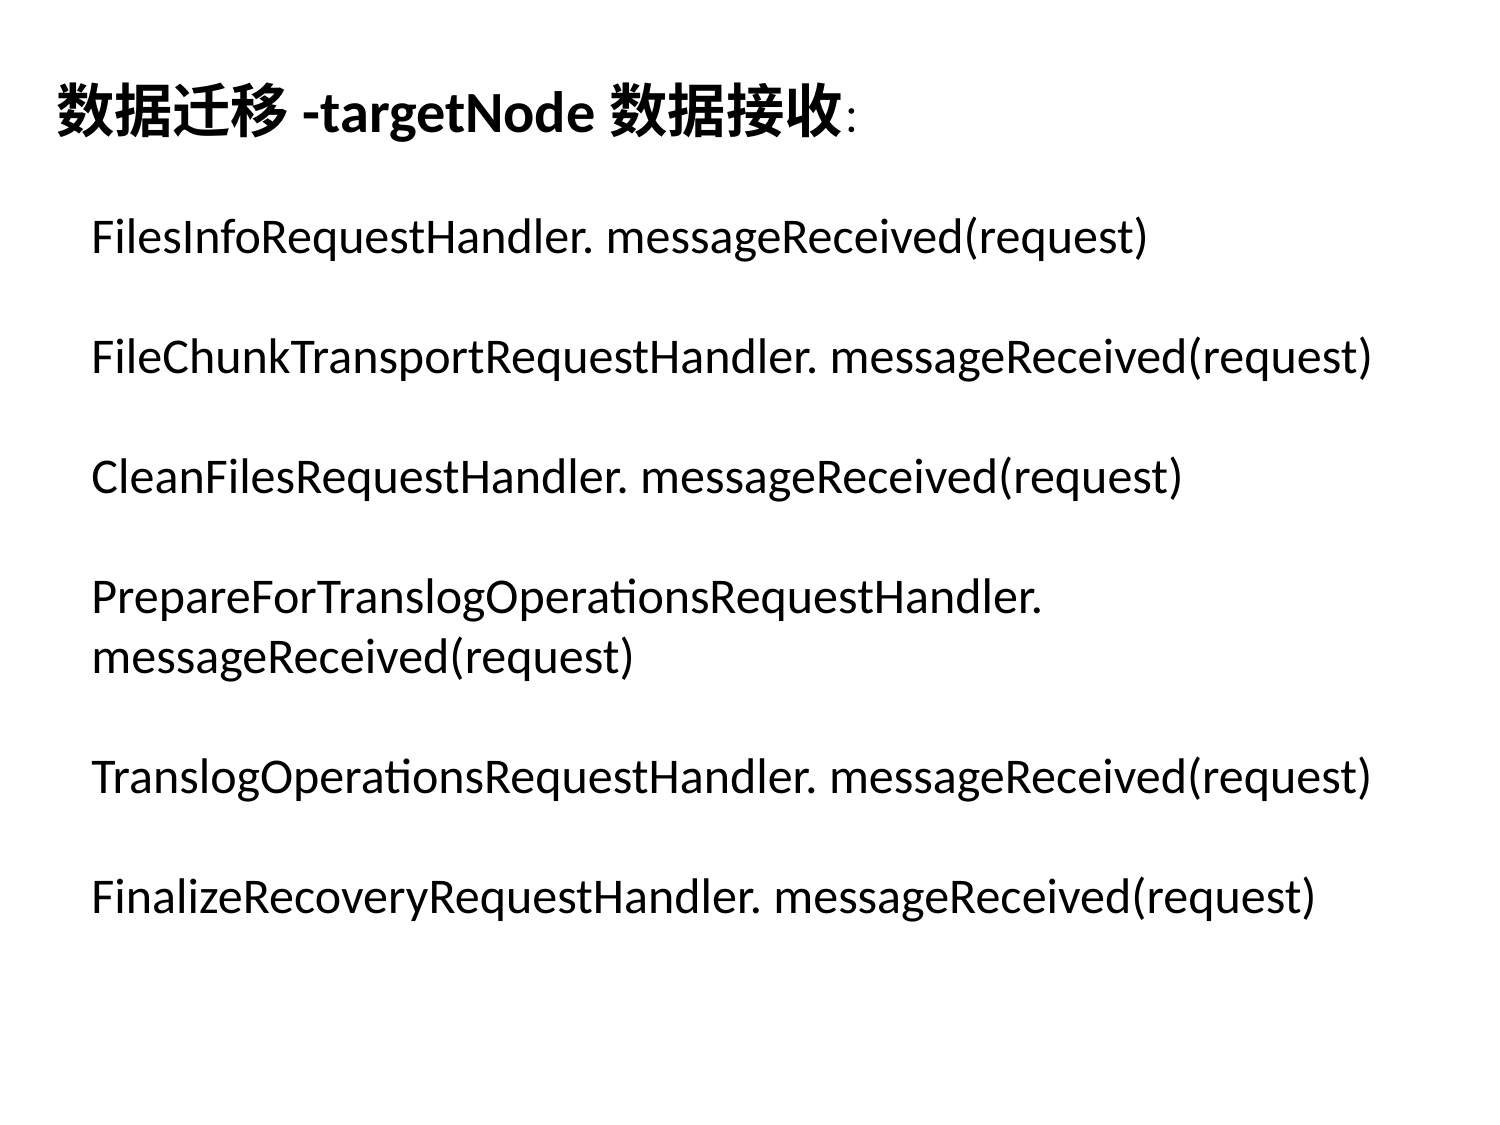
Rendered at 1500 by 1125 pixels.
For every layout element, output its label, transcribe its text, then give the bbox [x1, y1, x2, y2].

text_box FilesInfoRequestHandler. messageReceived(request) FileChunkTransportRequestHandler. messageReceived(request) CleanFilesRequestHandler. messageReceived(request) PrepareForTranslogOperationsRequestHandler. messageReceived(request) TranslogOperationsRequestHandler. messageReceived(request) FinalizeRecoveryRequestHandler. messageReceived(request) [76, 196, 1436, 931]
text_box 数据迁移-targetNode数据接收： [41, 66, 1471, 152]
